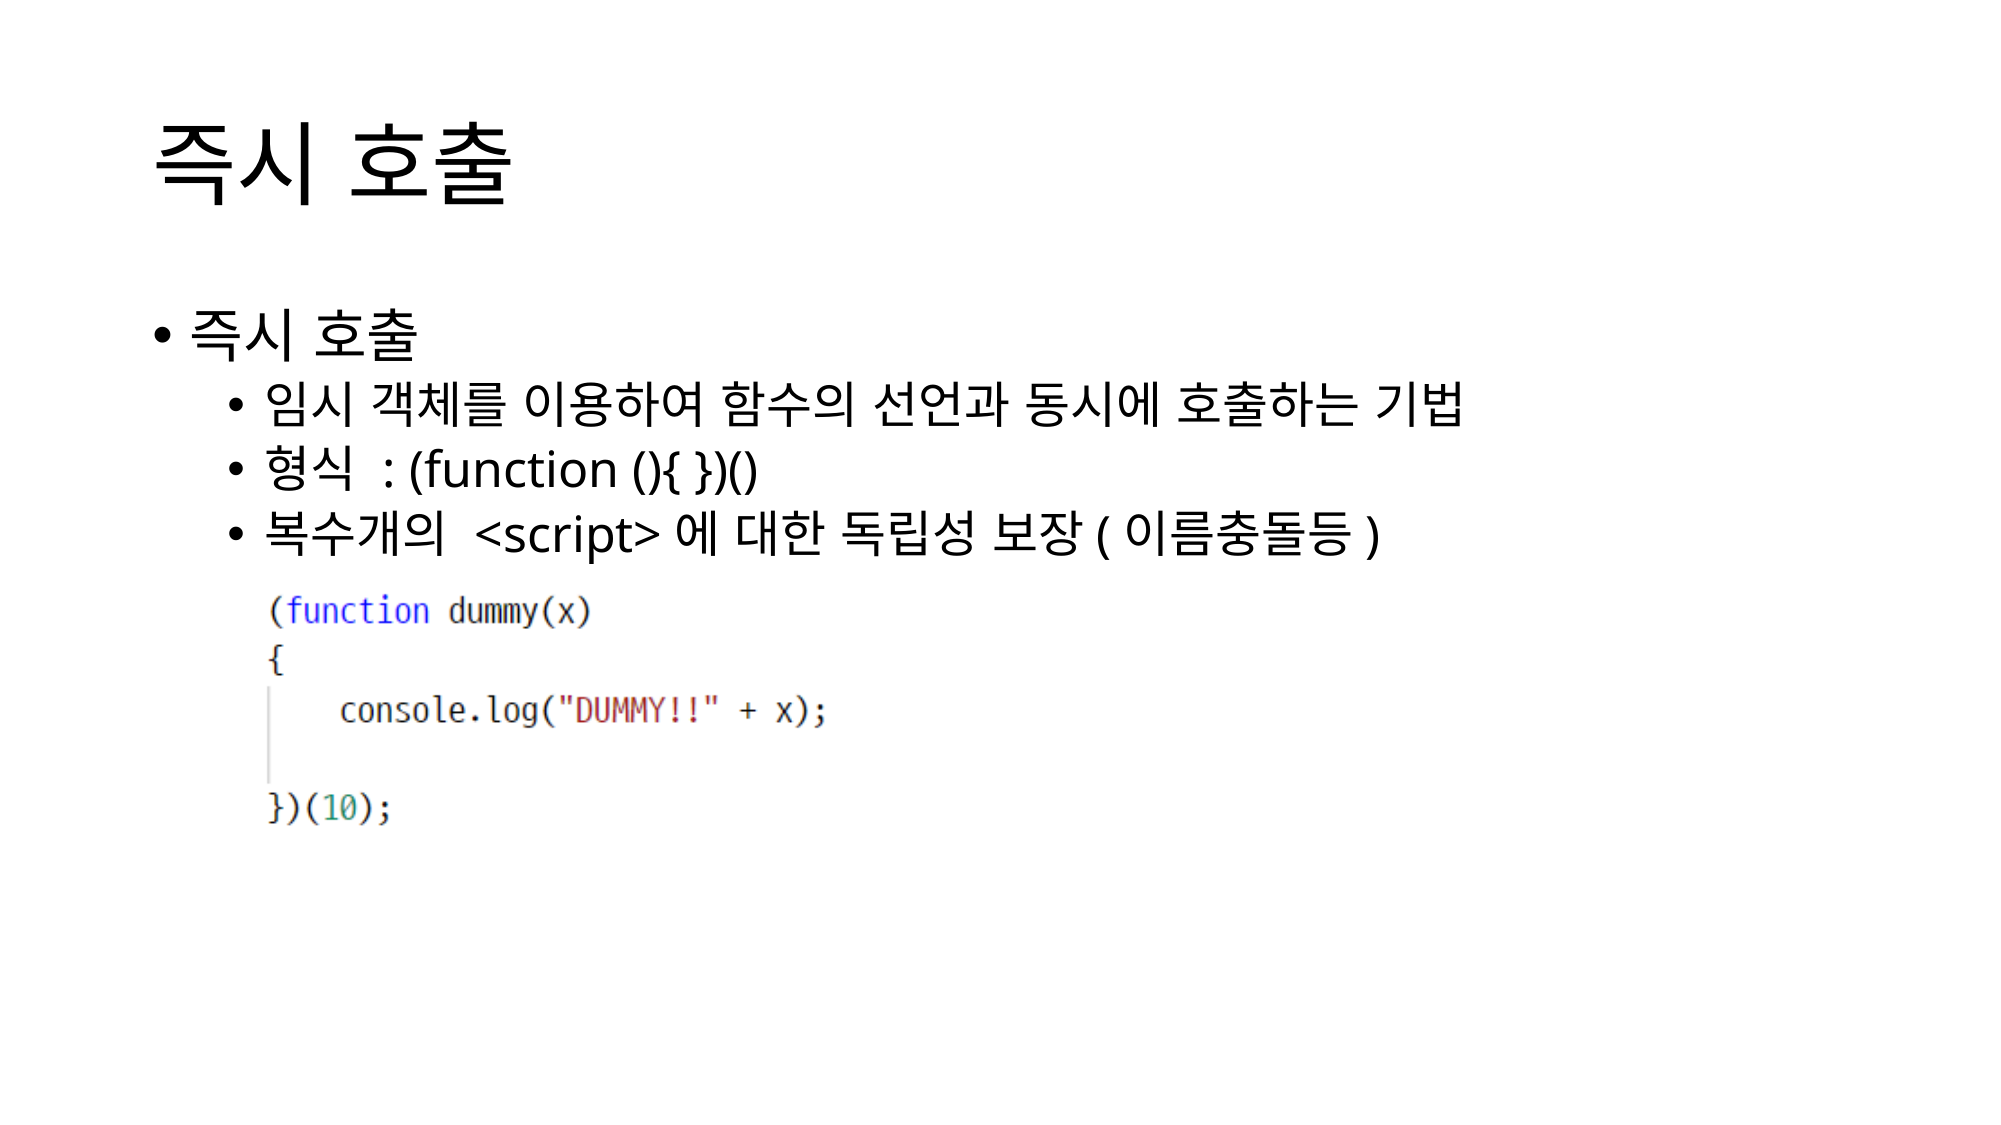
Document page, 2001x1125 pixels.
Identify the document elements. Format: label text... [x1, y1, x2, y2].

list 즉시 호출 임시 객체를 이용하여 함수의 선언과 동시에 호출하는 기법 형식 : (function (){ })() 복수개의 <script>에 대한 독립성 보장(이름충돌등) [137, 299, 1863, 1014]
title 즉시 호출 [137, 59, 1863, 278]
picture [255, 582, 846, 840]
